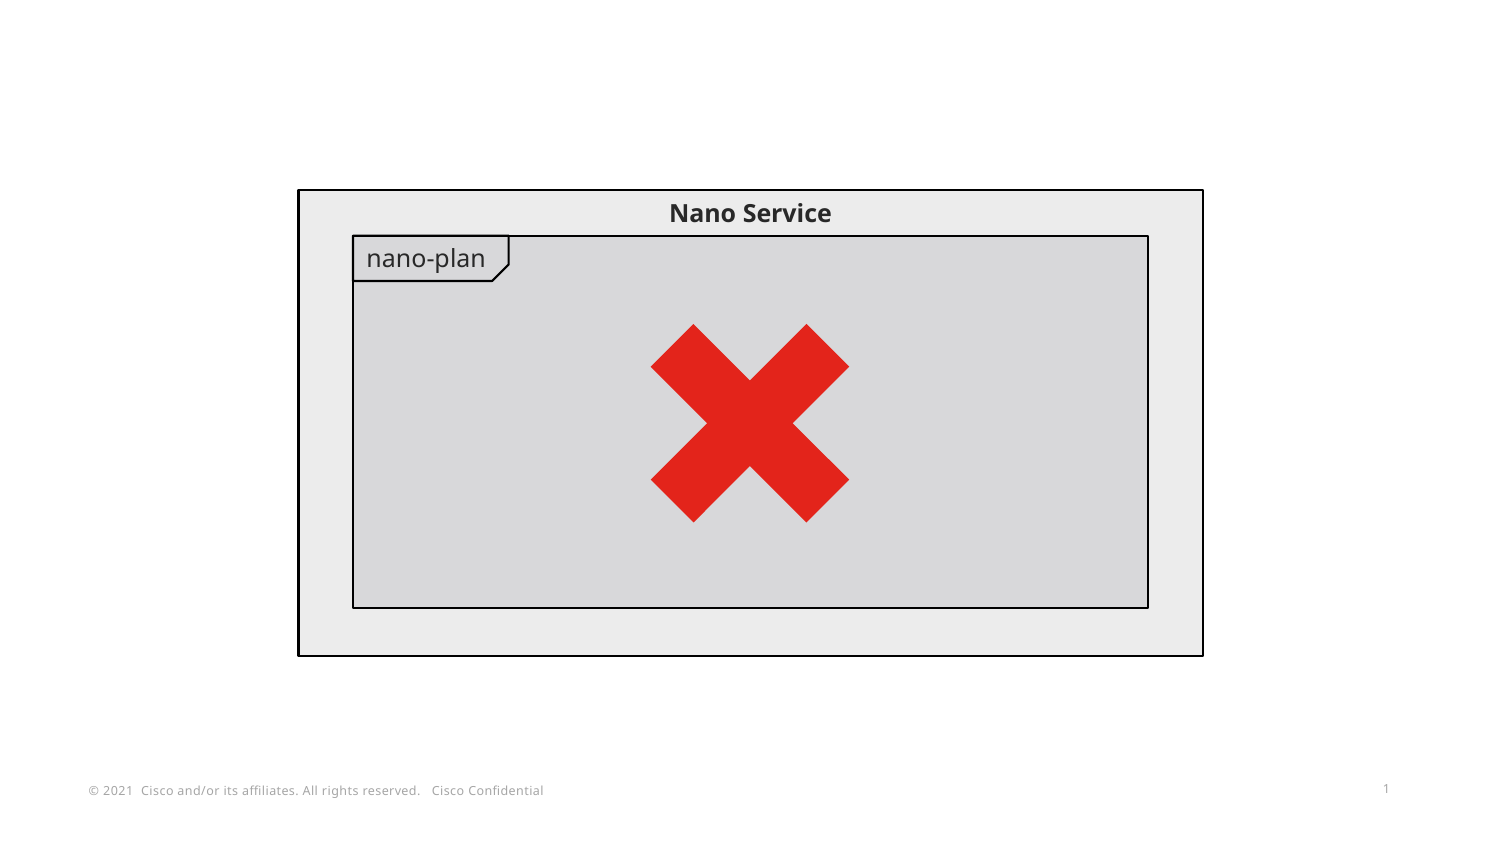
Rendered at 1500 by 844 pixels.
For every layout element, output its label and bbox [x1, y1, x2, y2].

text_box [298, 189, 1204, 657]
